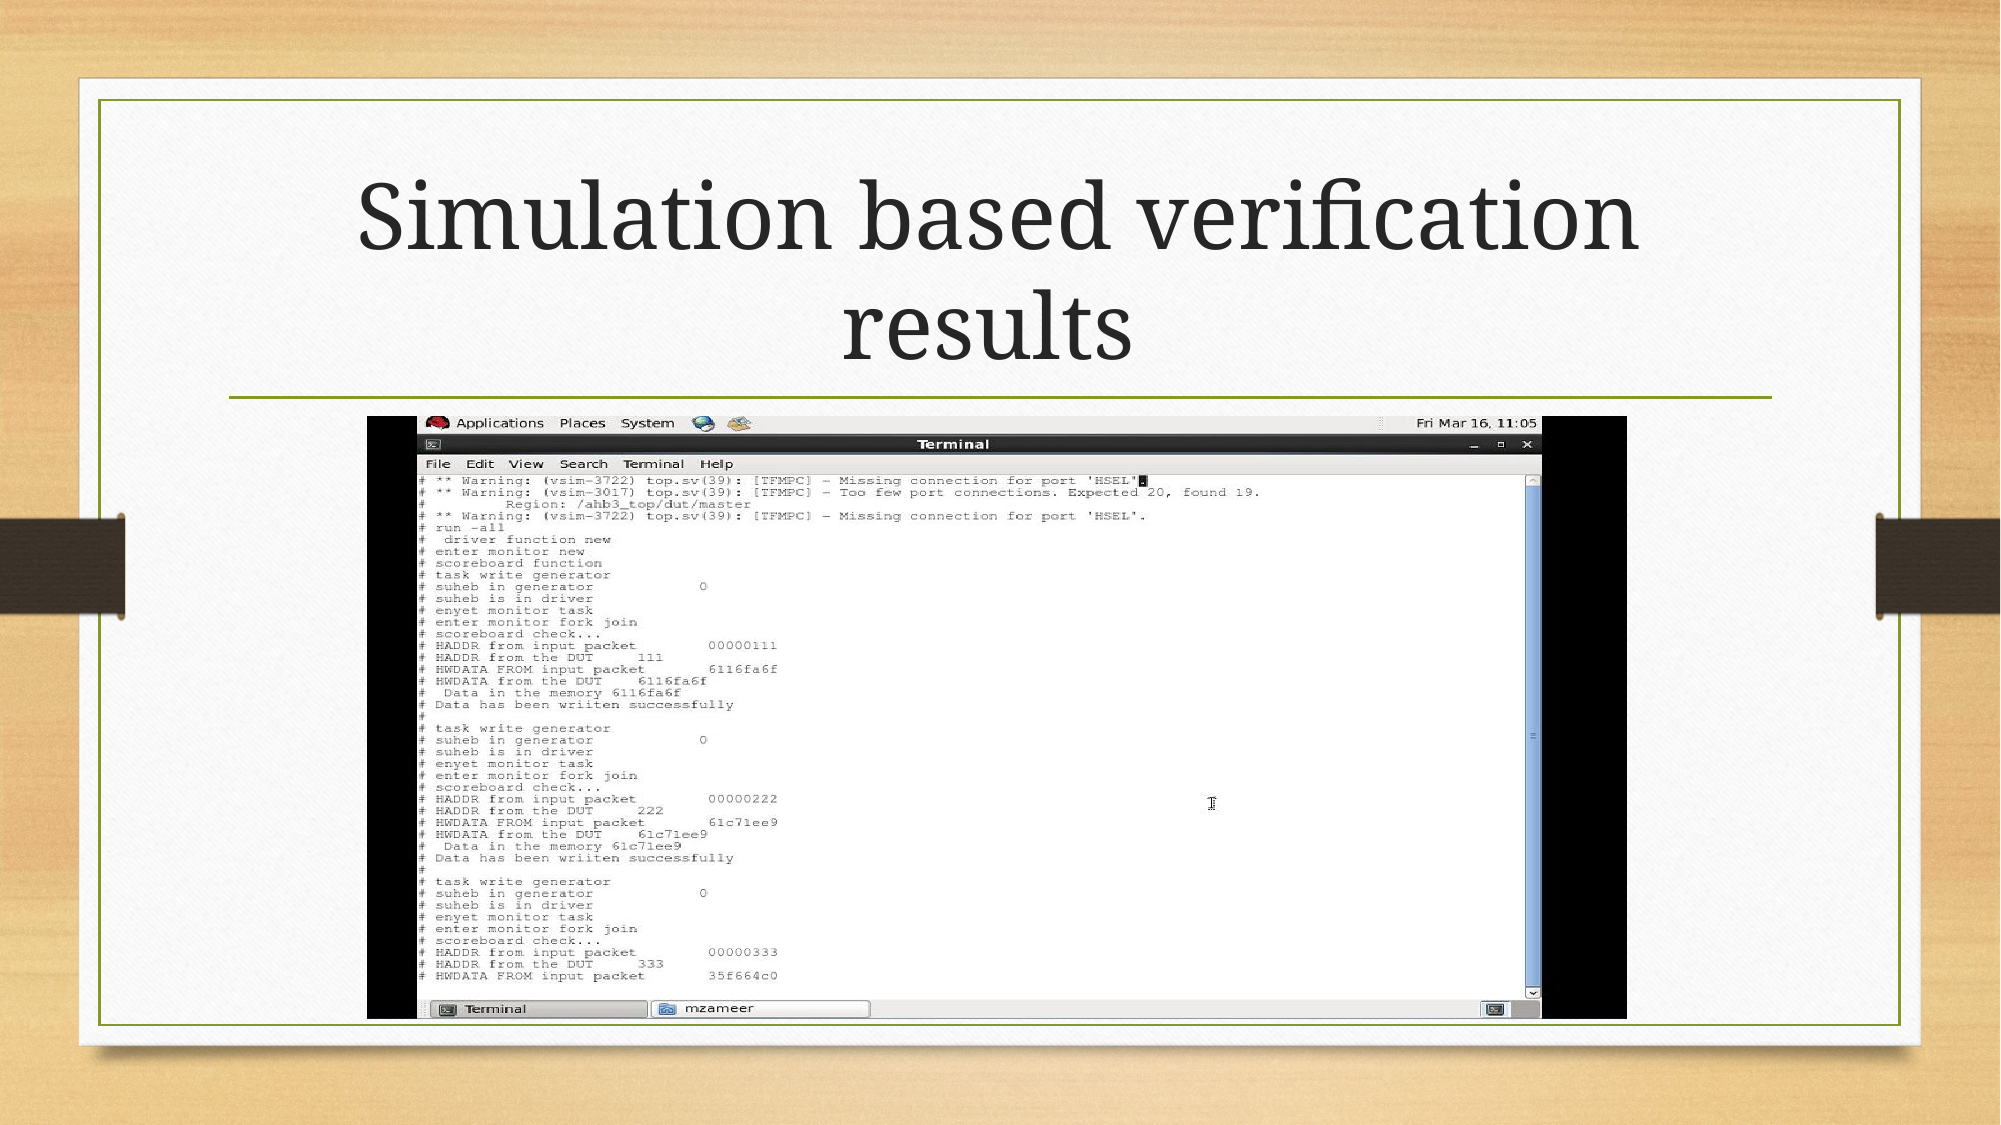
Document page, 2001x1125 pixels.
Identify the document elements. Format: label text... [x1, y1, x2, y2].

picture [0, 0, 2001, 1125]
title Simulation based verification results [212, 161, 1788, 375]
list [367, 415, 1627, 1019]
